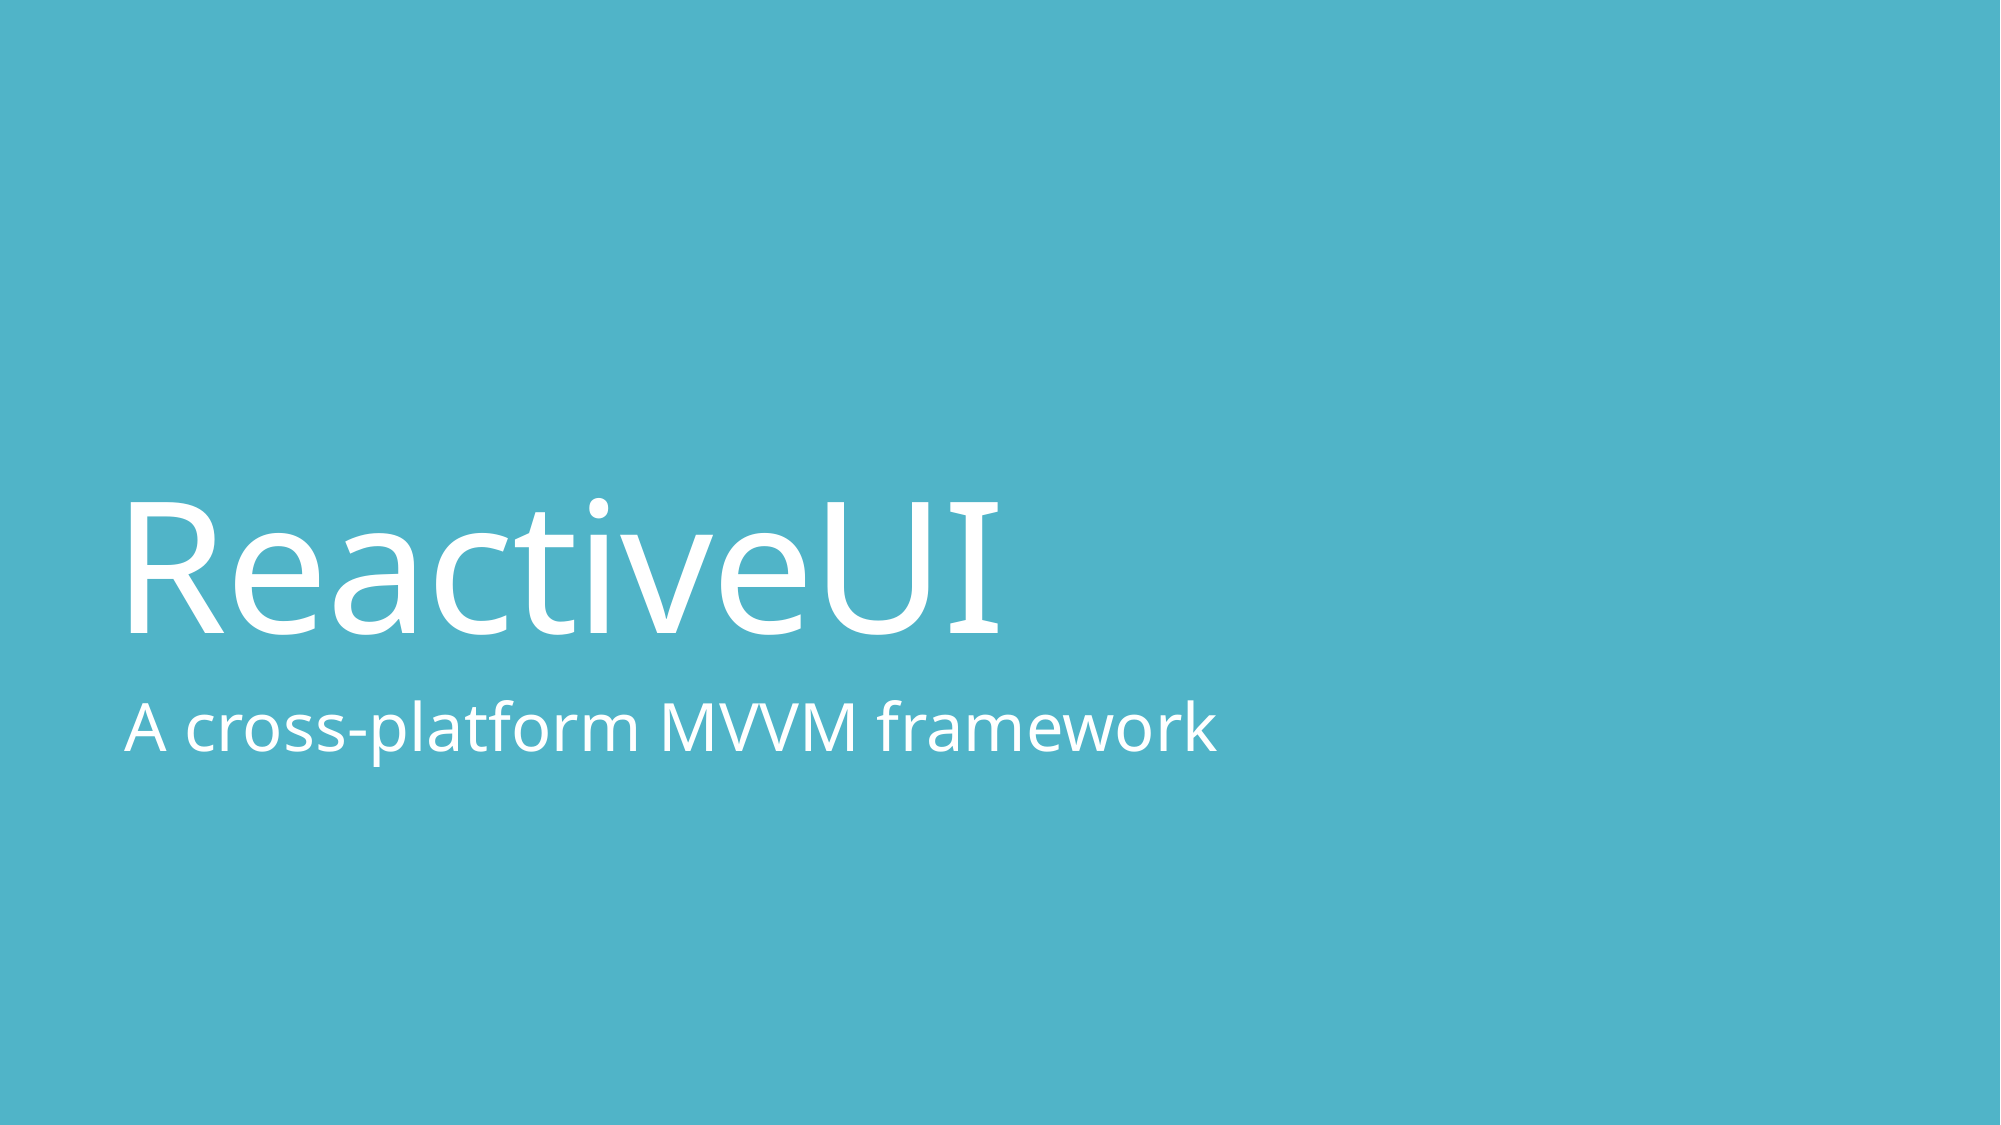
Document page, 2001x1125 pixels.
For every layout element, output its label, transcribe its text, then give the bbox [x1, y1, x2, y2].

subtitle A cross-platform MVVM framework [109, 690, 1624, 961]
title ReactiveUI [98, 126, 1868, 677]
